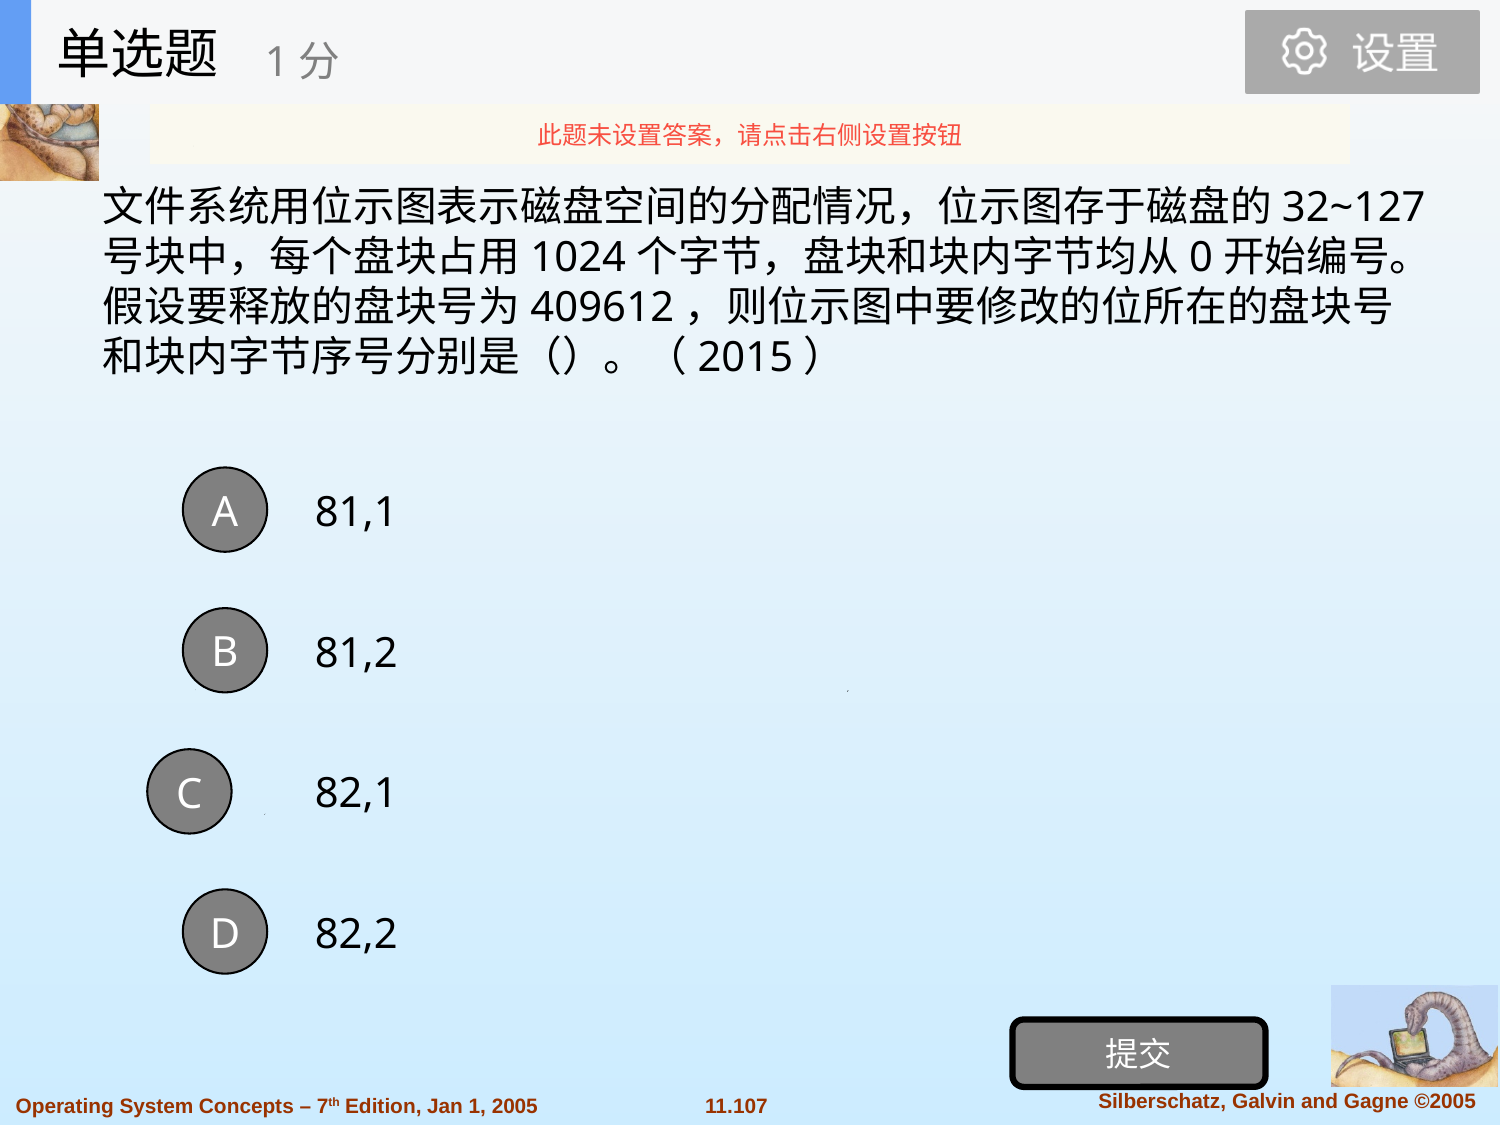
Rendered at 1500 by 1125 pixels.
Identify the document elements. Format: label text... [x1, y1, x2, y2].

picture [1245, 10, 1480, 94]
text_box 82,2 [299, 878, 521, 985]
text_box 提交 [1012, 1019, 1266, 1087]
text_box D [182, 889, 268, 974]
text_box C [147, 749, 232, 834]
text_box A [182, 467, 268, 552]
text_box B [182, 608, 268, 693]
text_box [0, 0, 1500, 105]
text_box 此题未设置答案，请点击右侧设置按钮 [149, 105, 1350, 165]
text_box 81,1 [299, 456, 521, 563]
text_box 82,1 [299, 738, 521, 844]
text_box 文件系统用位示图表示磁盘空间的分配情况，位示图存于磁盘的32~127号块中，每个盘块占用1024个字节，盘块和块内字节均从0开始编号。假设要释放的盘块号为409612，则位示图中要修改的位所在的盘块号和块内字节序号分别是（）。（2015） [88, 105, 1448, 456]
text_box 81,2 [299, 597, 521, 703]
picture [0, 105, 88, 181]
picture [1331, 985, 1498, 1087]
